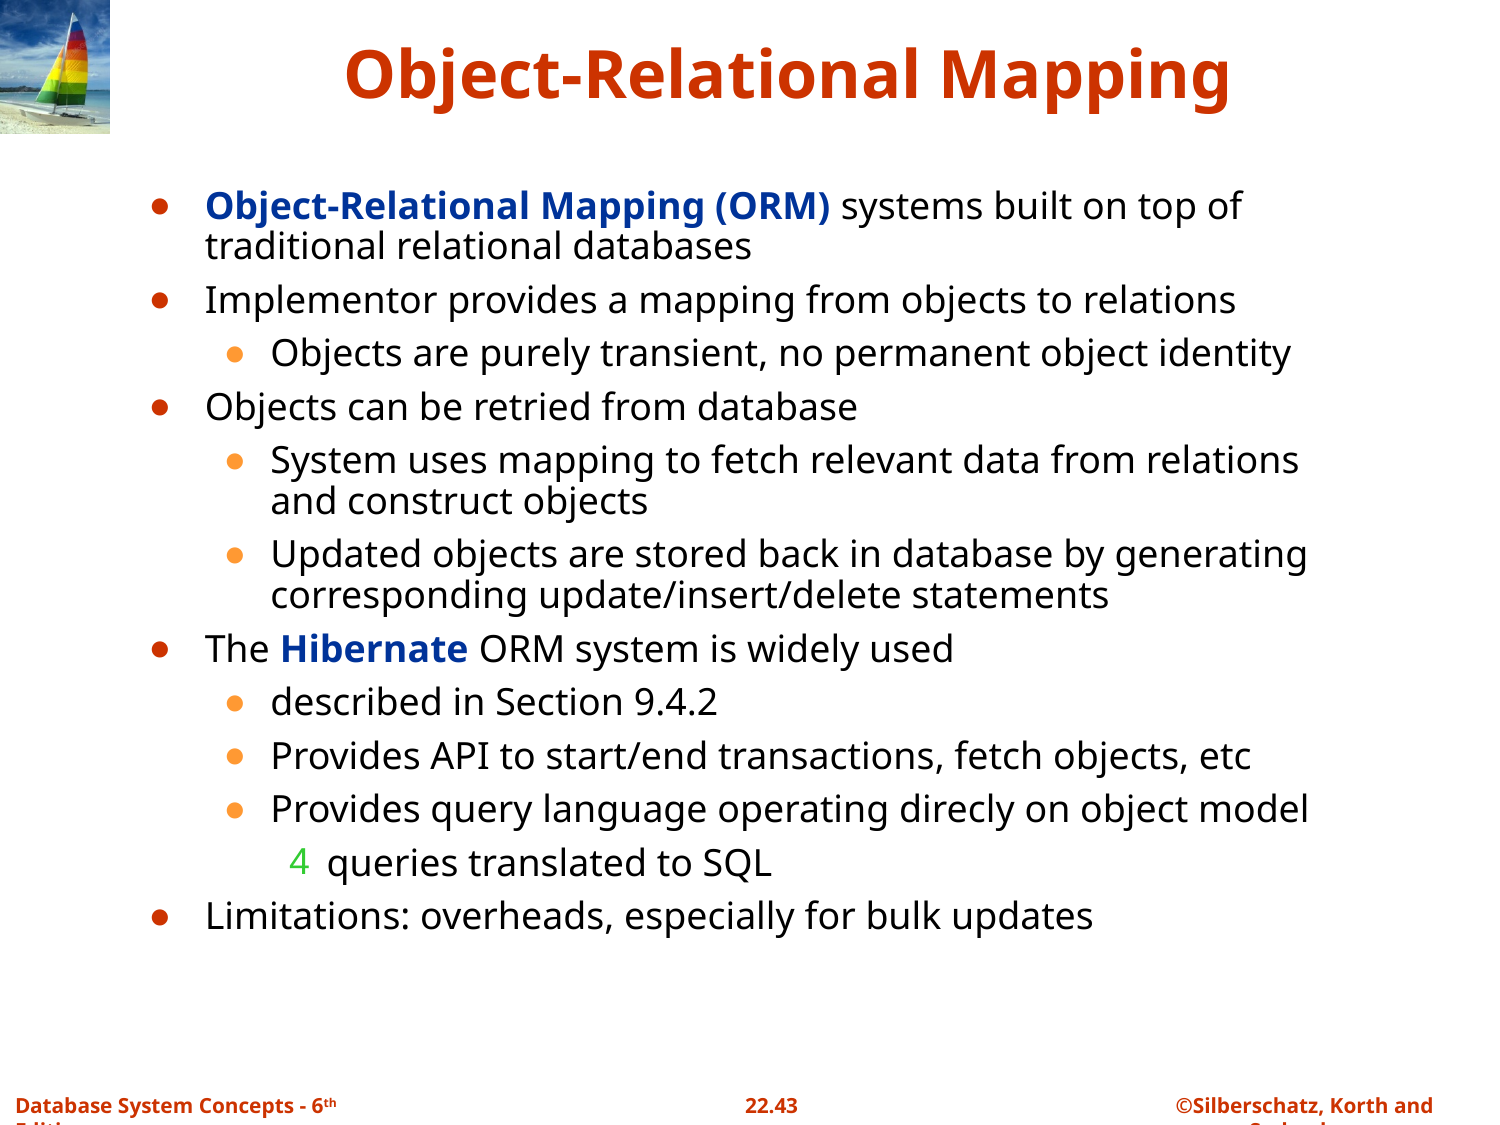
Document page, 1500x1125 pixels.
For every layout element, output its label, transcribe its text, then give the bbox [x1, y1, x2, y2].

picture [0, 0, 110, 134]
list Object-Relational Mapping (ORM) systems built on top of traditional relational databases Implementor provides a mapping from objects to relations Objects are purely transient, no permanent object identity Objects can be retried from database System uses mapping to fetch relevant data from relations and construct objects Updated objects are stored back in database by generating corresponding update/insert/delete statements The Hibernate ORM system is widely used described in Section 9.4.2 Provides API to start/end transactions, fetch objects, etc Provides query language operating direcly on object model queries translated to SQL Limitations: overheads, especially for bulk updates [133, 179, 1391, 984]
title Object-Relational Mapping [126, 19, 1451, 120]
